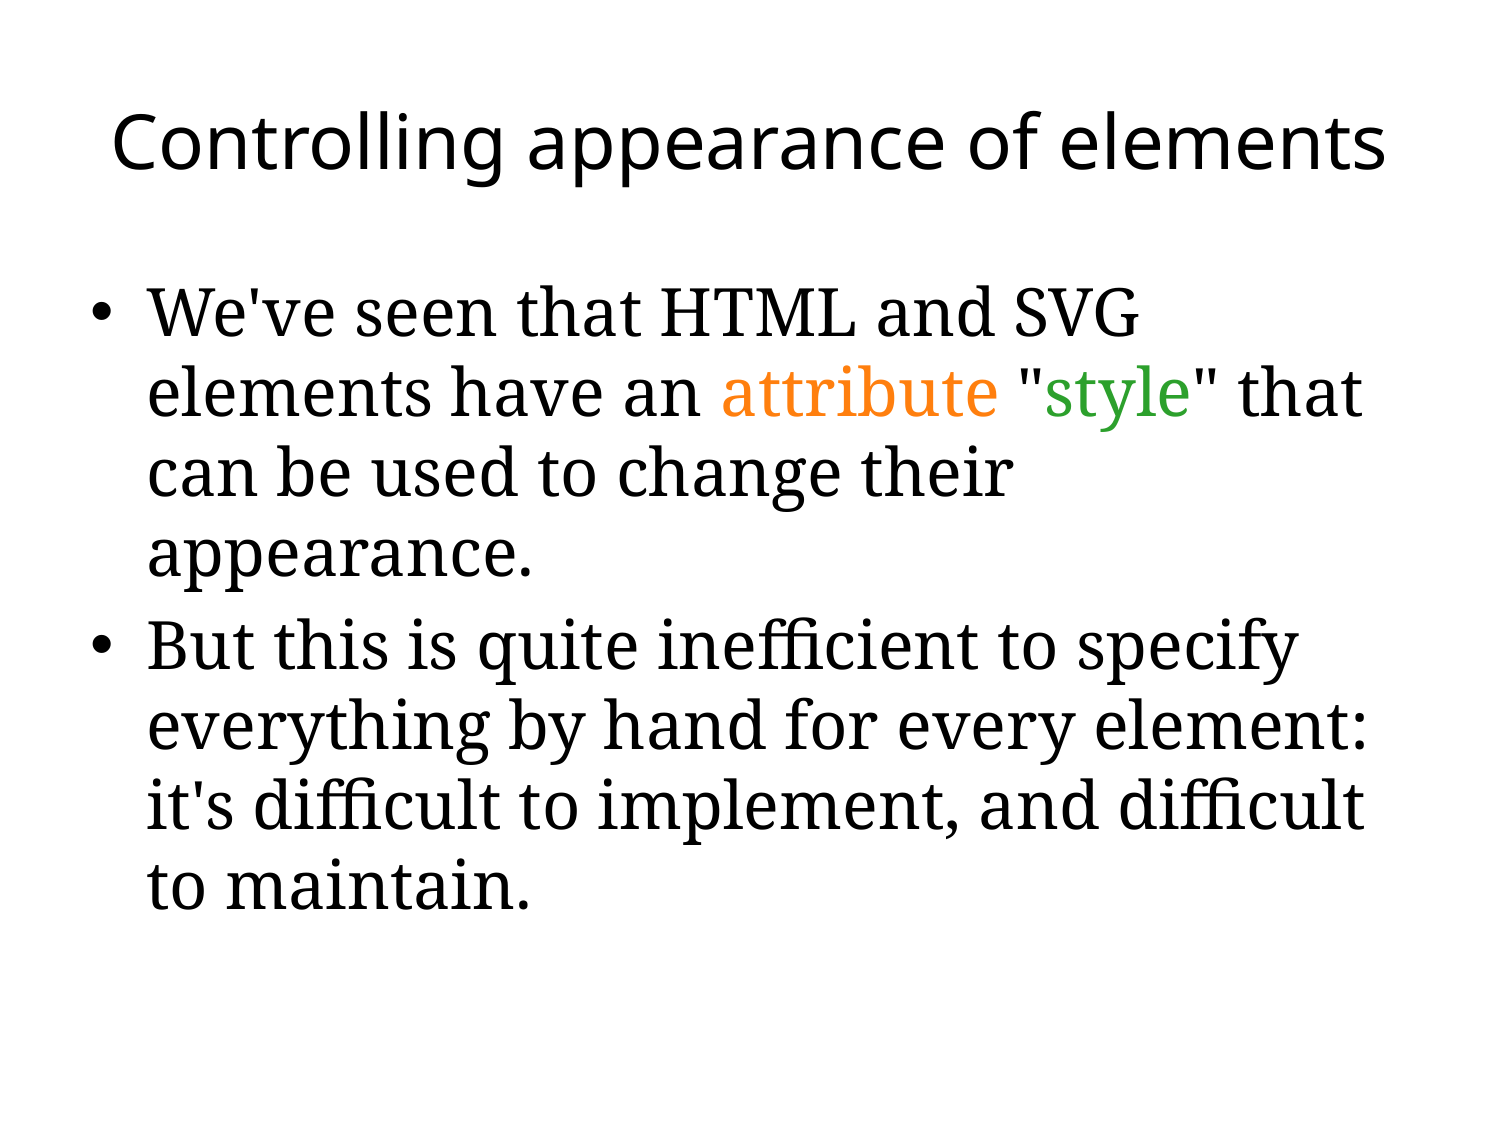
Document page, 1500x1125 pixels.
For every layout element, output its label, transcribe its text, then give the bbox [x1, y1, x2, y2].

title Controlling appearance of elements [75, 45, 1425, 233]
list We've seen that HTML and SVG elements have an attribute "style" that can be used to change their appearance. But this is quite inefficient to specify everything by hand for every element: it's difficult to implement, and difficult to maintain. [75, 262, 1425, 1005]
